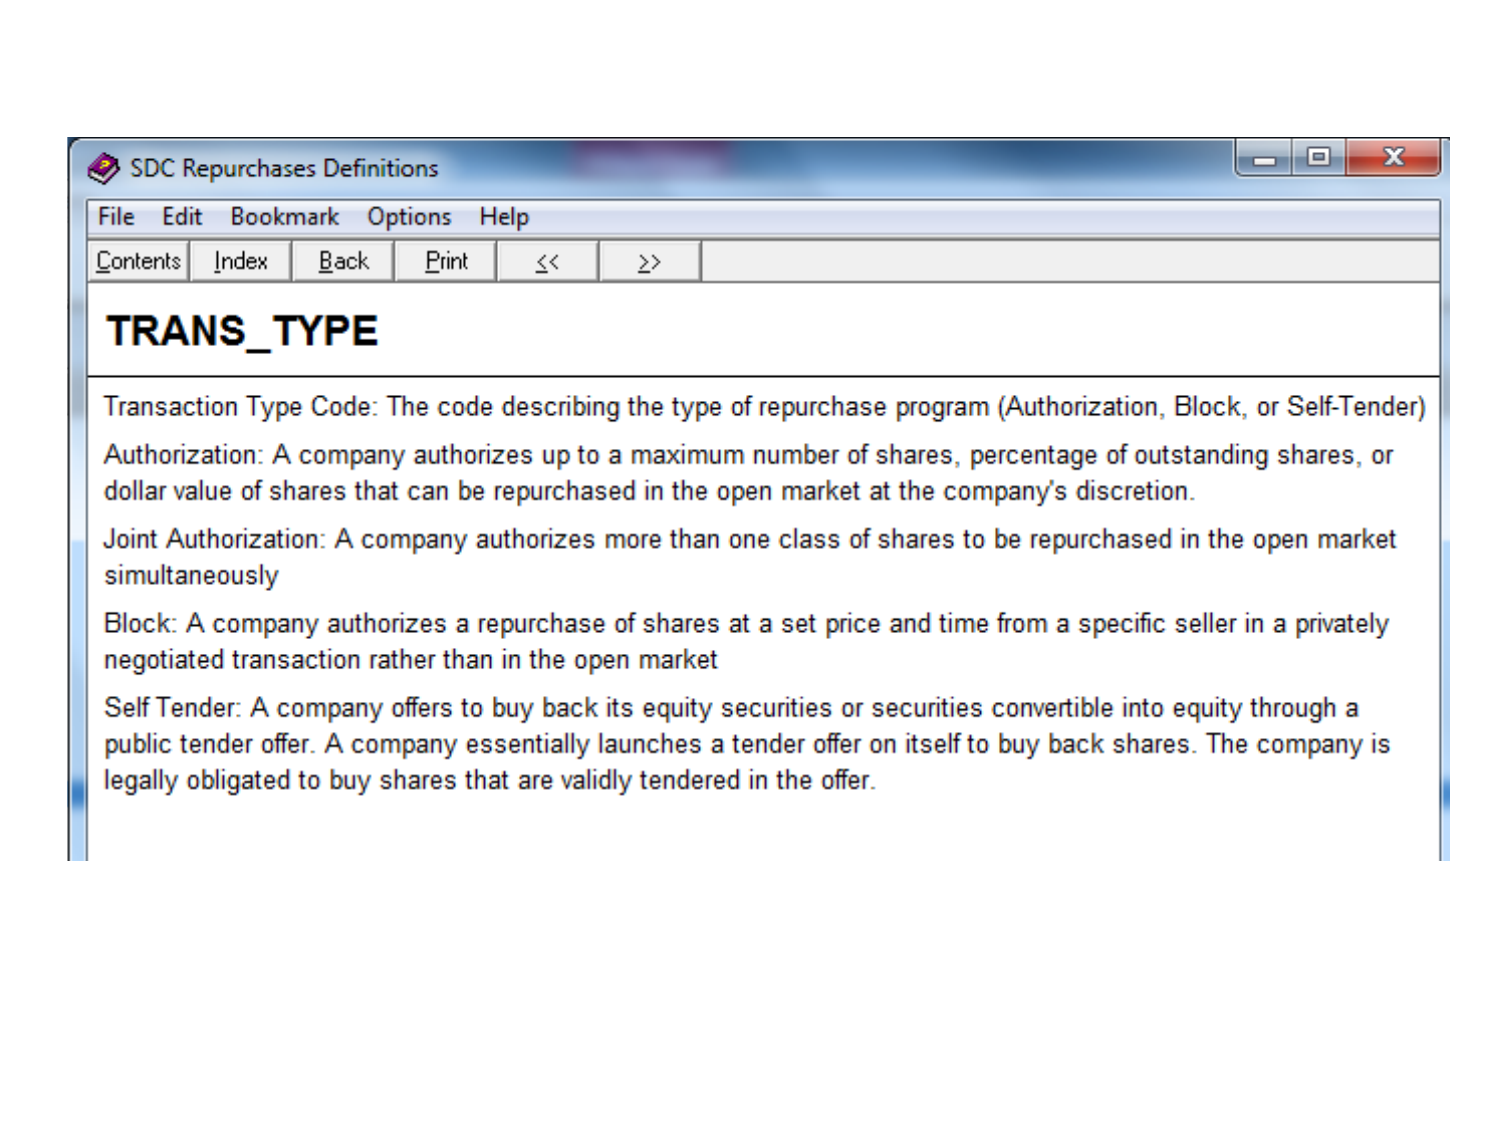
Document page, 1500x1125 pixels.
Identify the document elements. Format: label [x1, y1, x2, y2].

picture [67, 137, 1451, 861]
